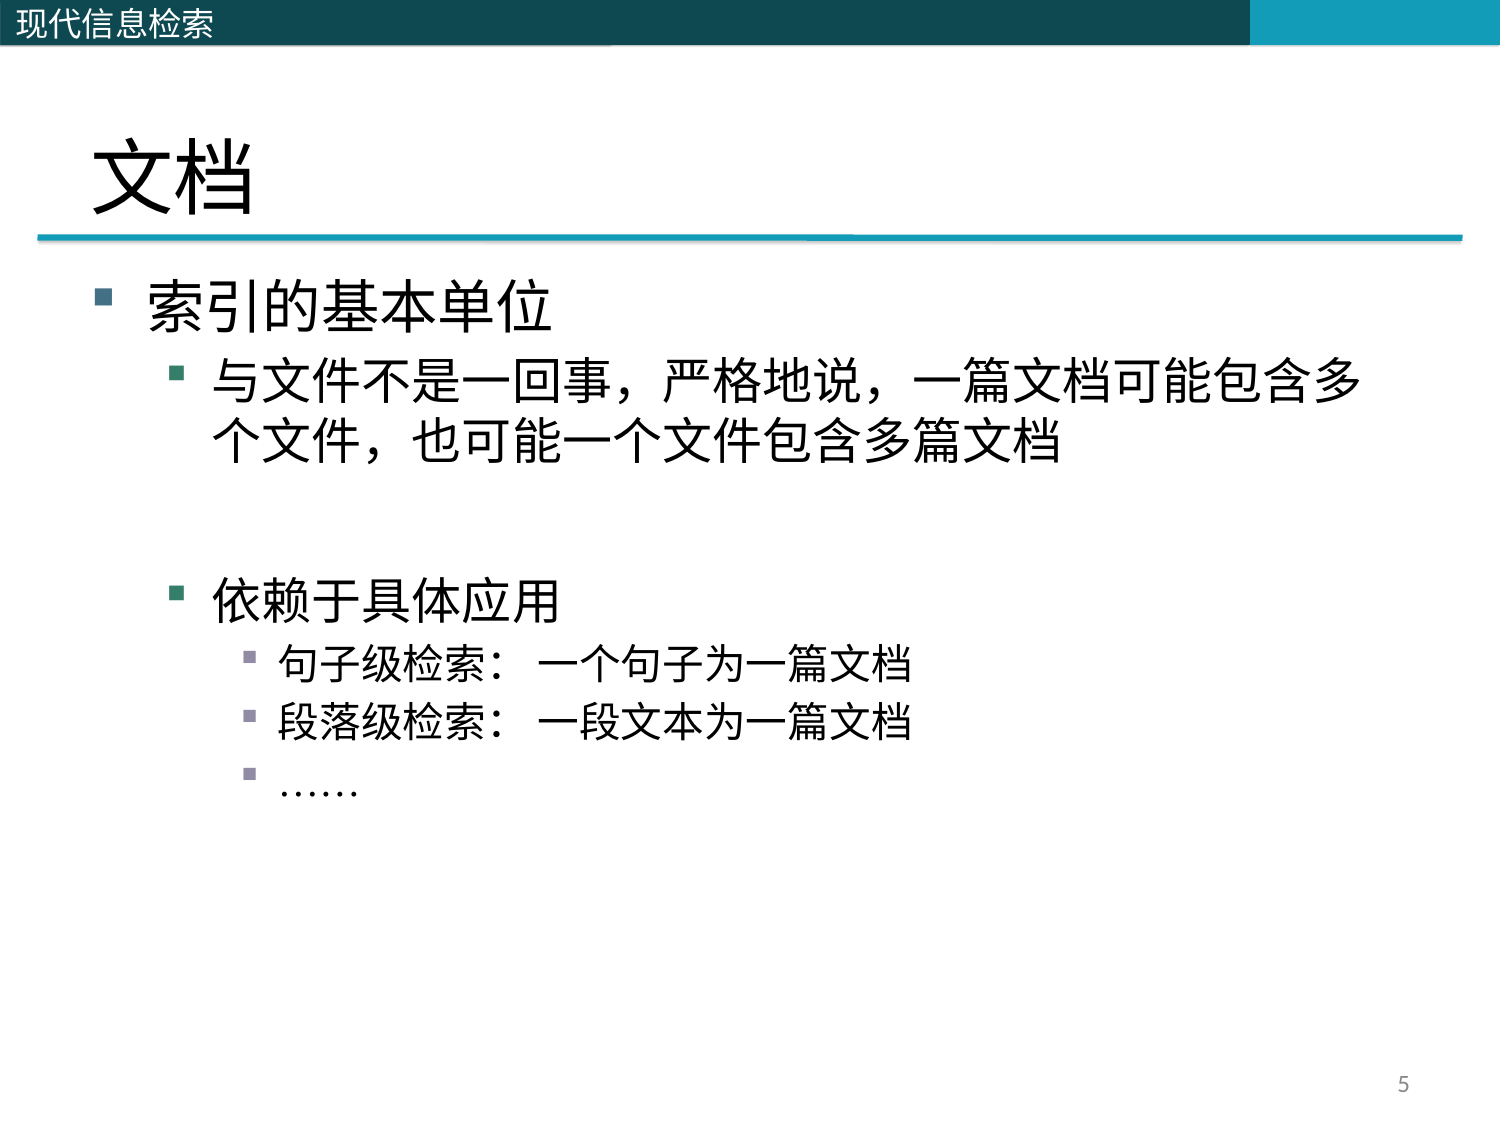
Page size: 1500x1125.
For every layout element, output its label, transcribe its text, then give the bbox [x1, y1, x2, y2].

slide_number 5 [1074, 1062, 1425, 1103]
list 索引的基本单位 与文件不是一回事，严格地说，一篇文档可能包含多个文件，也可能一个文件包含多篇文档 依赖于具体应用 句子级检索： 一个句子为一篇文档 段落级检索： 一段文本为一篇文档 …… [74, 262, 1426, 1076]
title 文档 [74, 44, 1426, 233]
